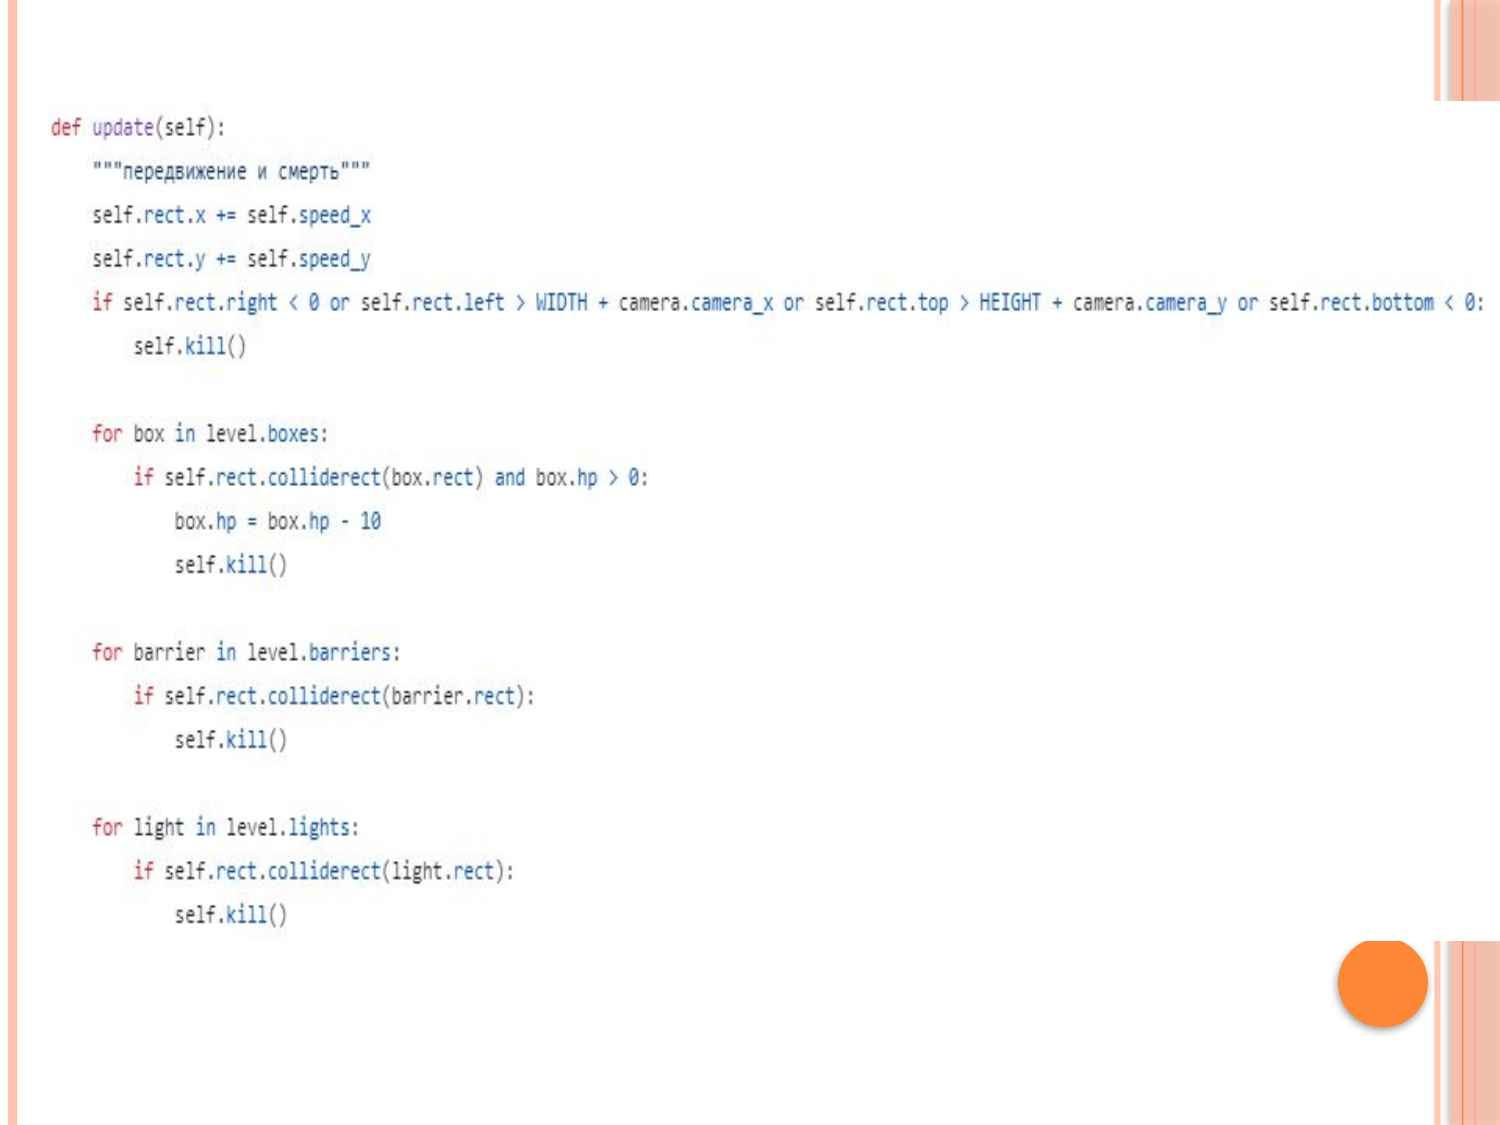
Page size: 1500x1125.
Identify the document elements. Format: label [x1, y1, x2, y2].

picture [24, 101, 1500, 941]
